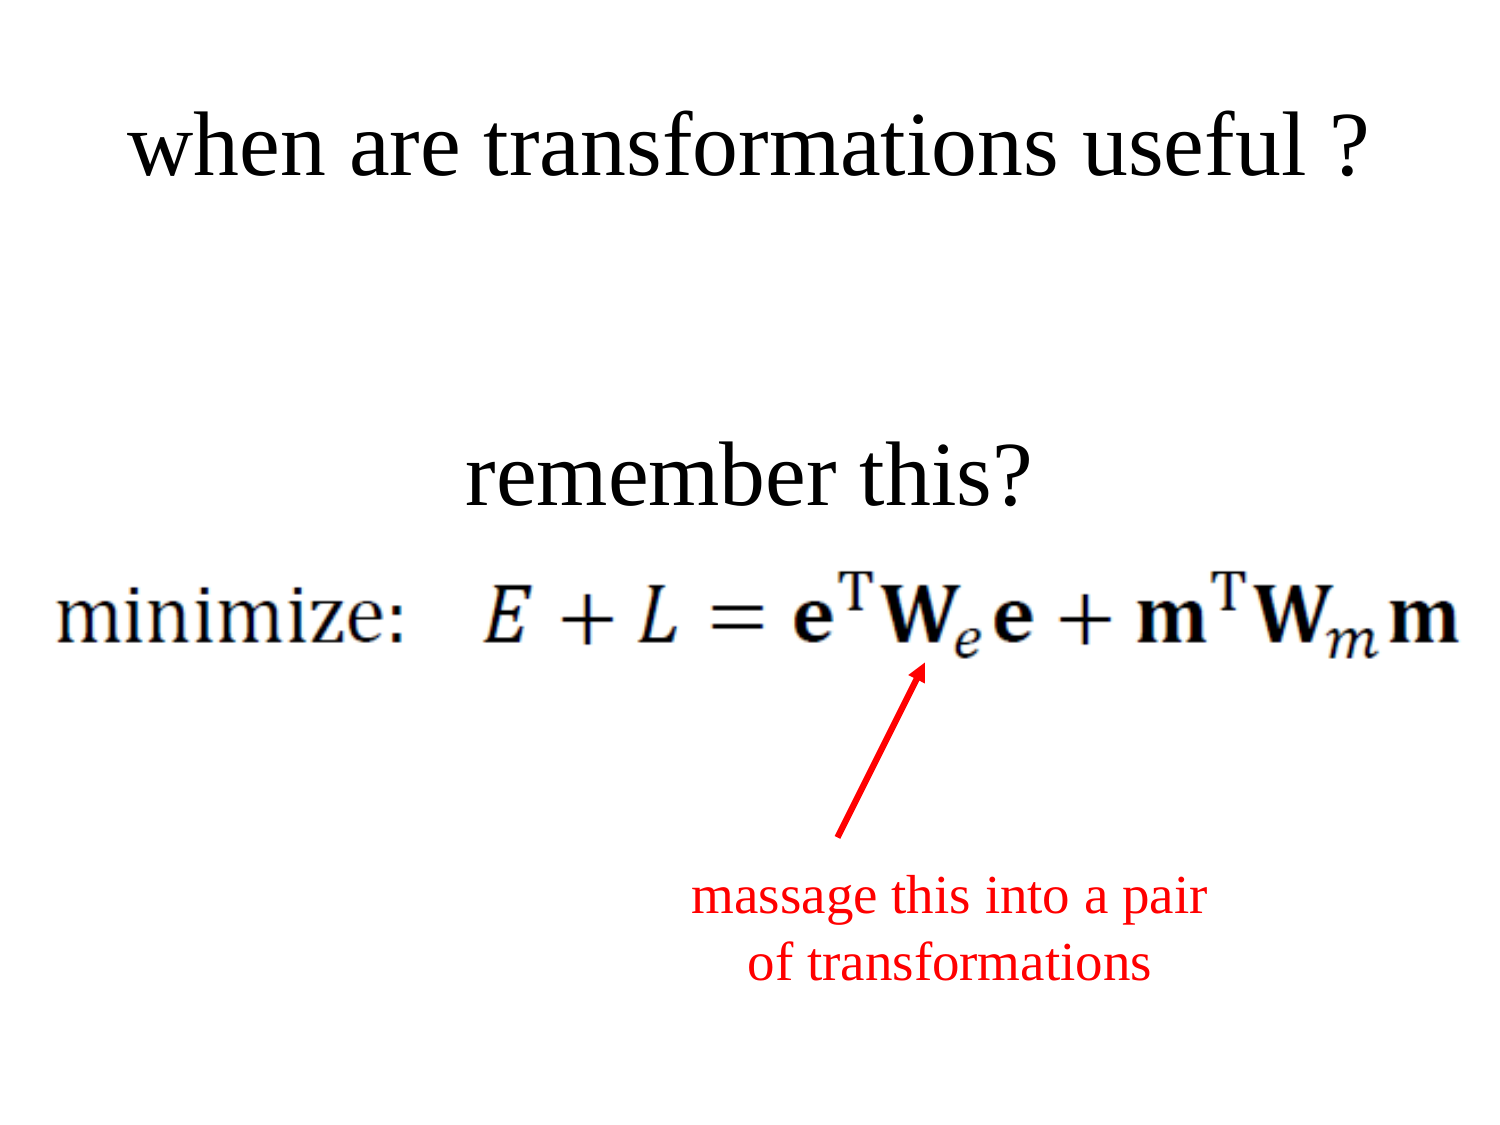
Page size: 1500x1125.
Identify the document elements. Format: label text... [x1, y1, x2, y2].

text_box remember this? [74, 375, 1425, 498]
text_box massage this into a pair of transformations [675, 837, 1225, 1013]
title when are transformations useful ? [75, 45, 1425, 233]
picture [26, 499, 1500, 701]
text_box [837, 662, 926, 838]
